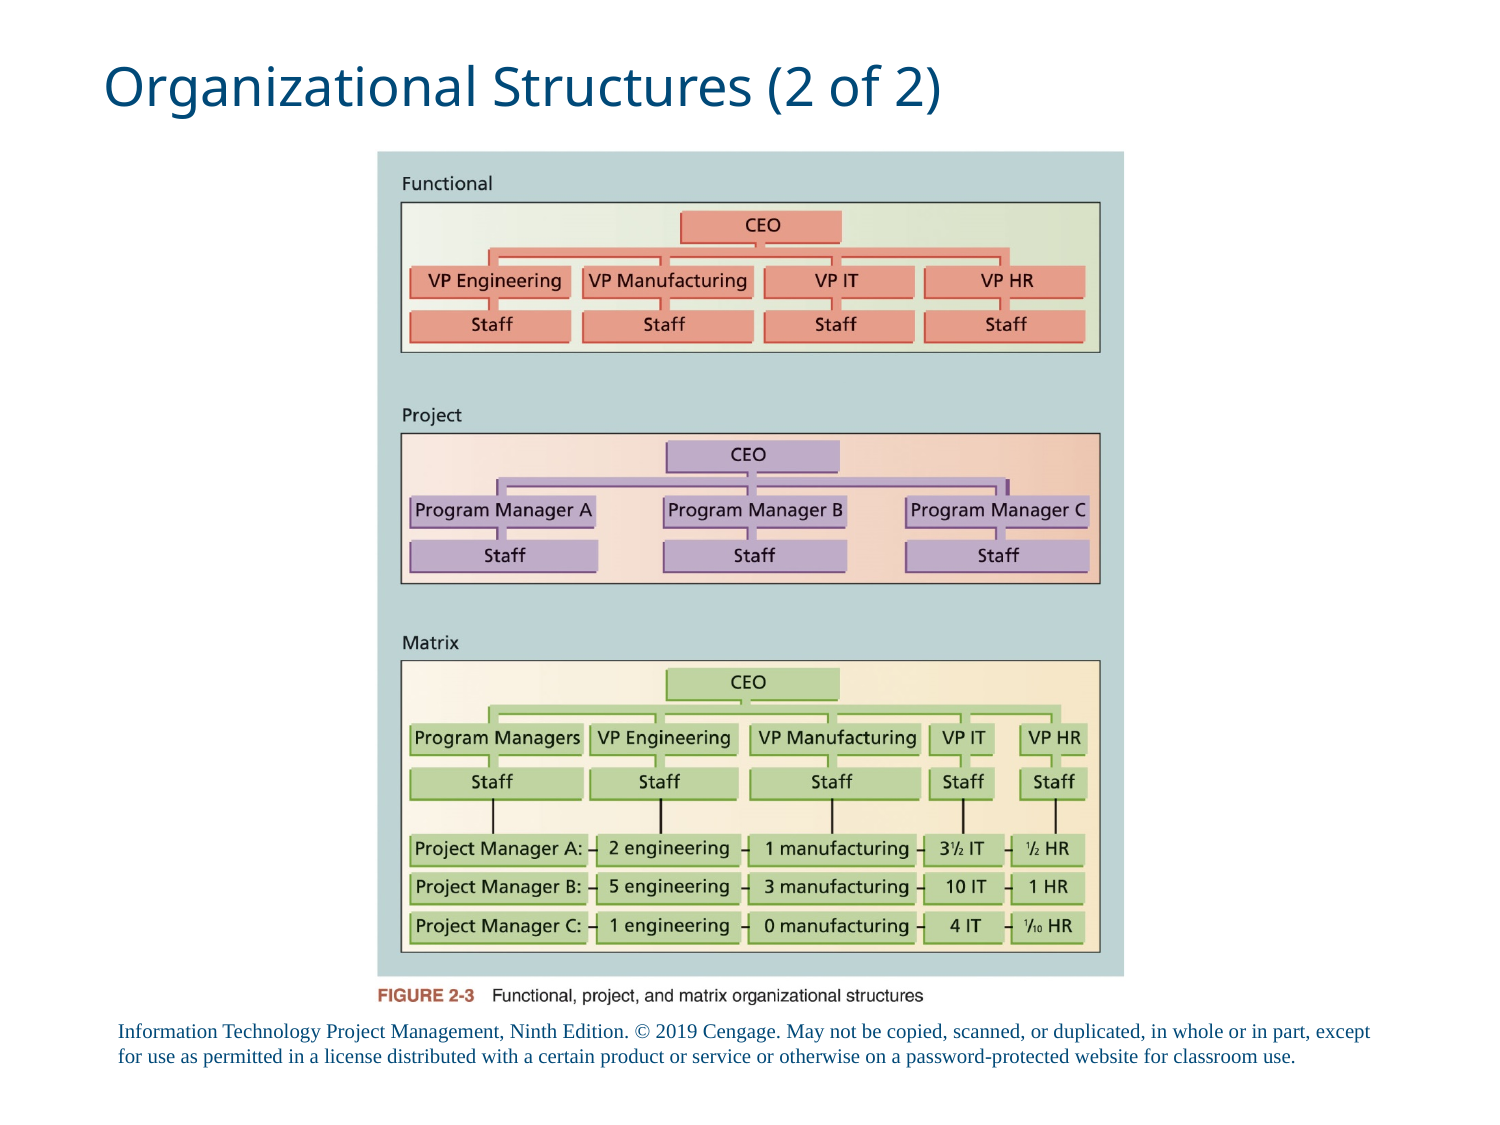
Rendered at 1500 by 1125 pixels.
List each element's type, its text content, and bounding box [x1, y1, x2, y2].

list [374, 149, 1126, 1007]
footer Information Technology Project Management, Ninth Edition. © 2019 Cengage. May not be copied, scanned, or duplicated, in whole or in part, except for use as permitted in a license distributed with a certain product or service or otherwise on a password-protected website for classroom use. [103, 1009, 1397, 1070]
title Organizational Structures (2 of 2) [103, 59, 1397, 278]
